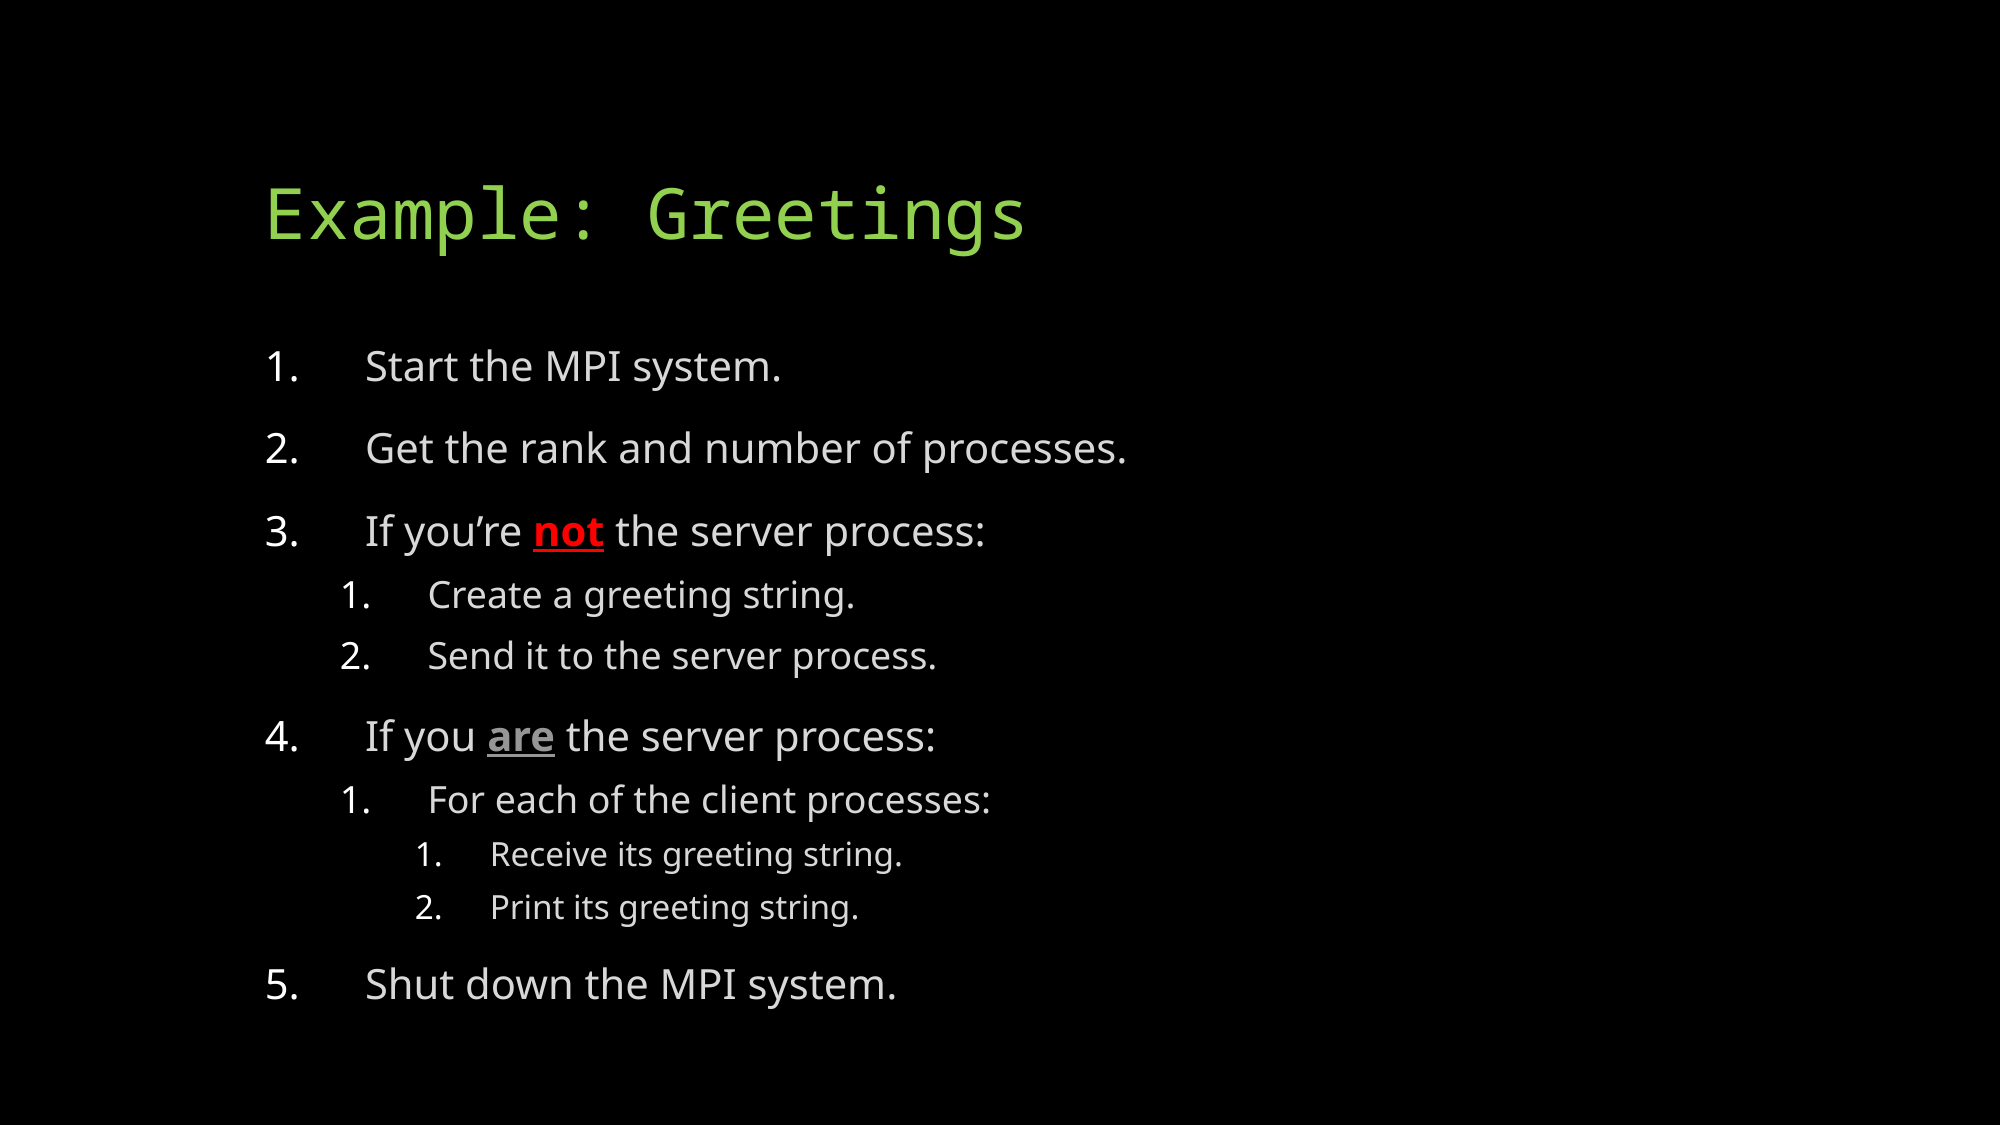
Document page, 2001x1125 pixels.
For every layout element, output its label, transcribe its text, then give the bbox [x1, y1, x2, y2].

list Start the MPI system. Get the rank and number of processes. If you’re not the server process: Create a greeting string. Send it to the server process. If you are the server process: For each of the client processes: Receive its greeting string. Print its greeting string. Shut down the MPI system. [249, 337, 1750, 1038]
title Example: Greetings [249, 75, 1750, 263]
